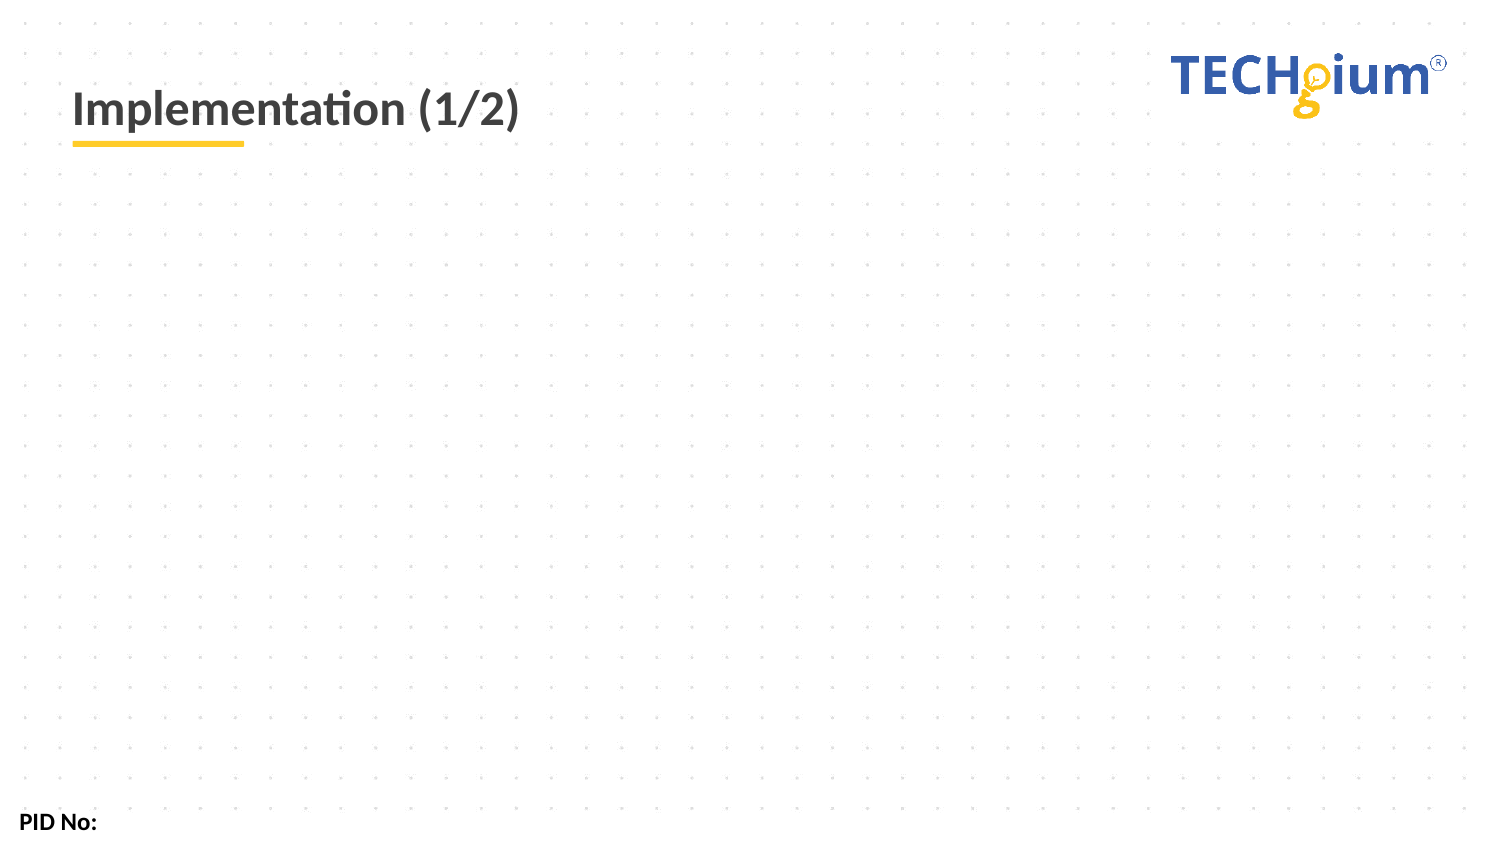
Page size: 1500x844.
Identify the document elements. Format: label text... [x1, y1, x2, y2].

picture [7, 6, 1493, 838]
title Implementation (1/2) [57, 0, 1458, 145]
